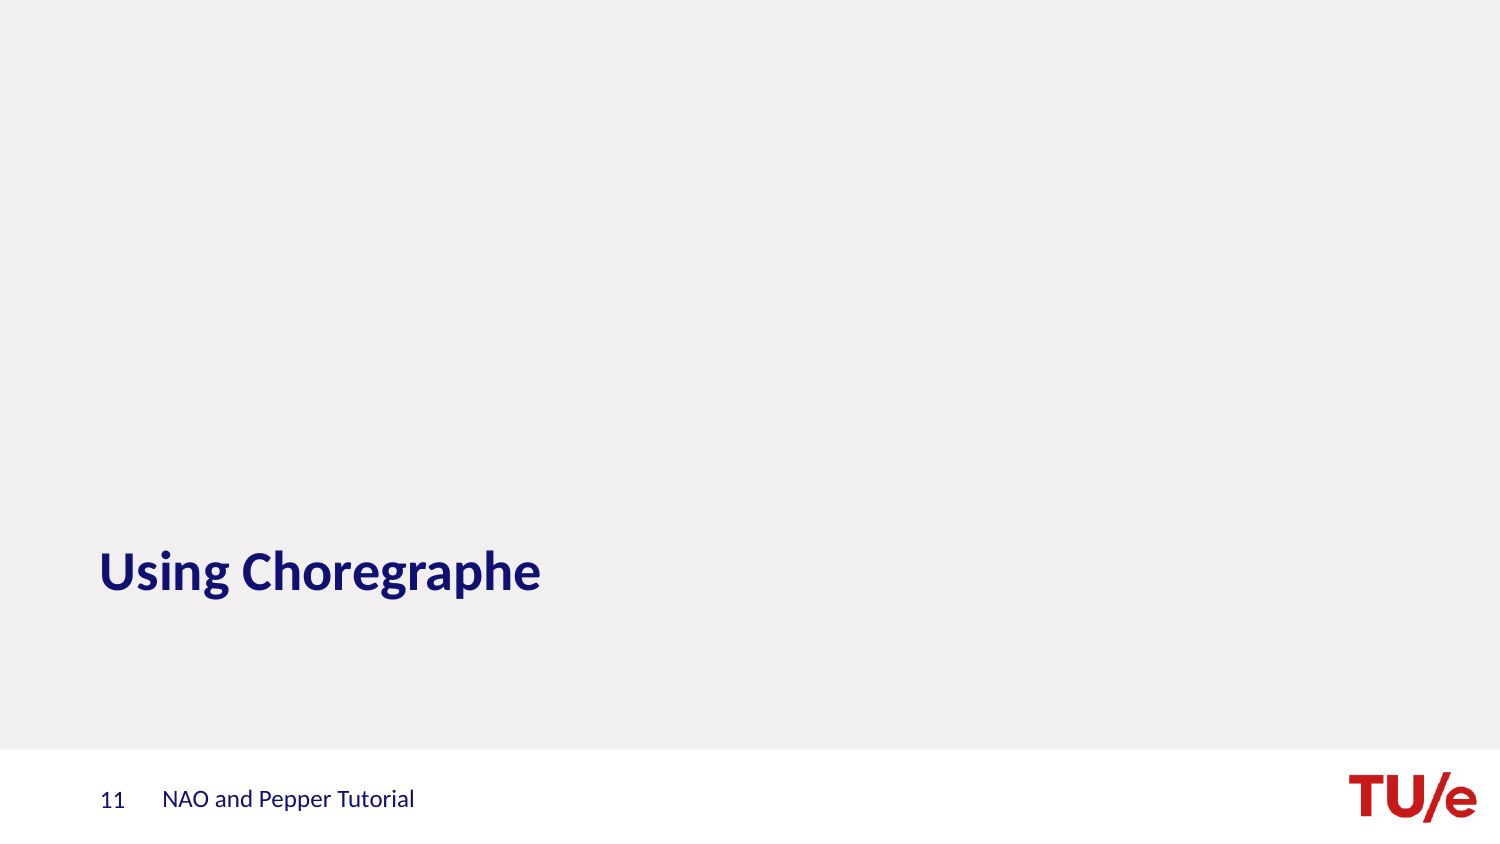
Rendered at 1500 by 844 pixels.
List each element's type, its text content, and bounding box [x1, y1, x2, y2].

slide_number 11 [100, 783, 199, 841]
picture [1336, 759, 1489, 835]
footer NAO and Pepper Tutorial [162, 782, 1267, 841]
title Using Choregraphe [100, 545, 1400, 611]
